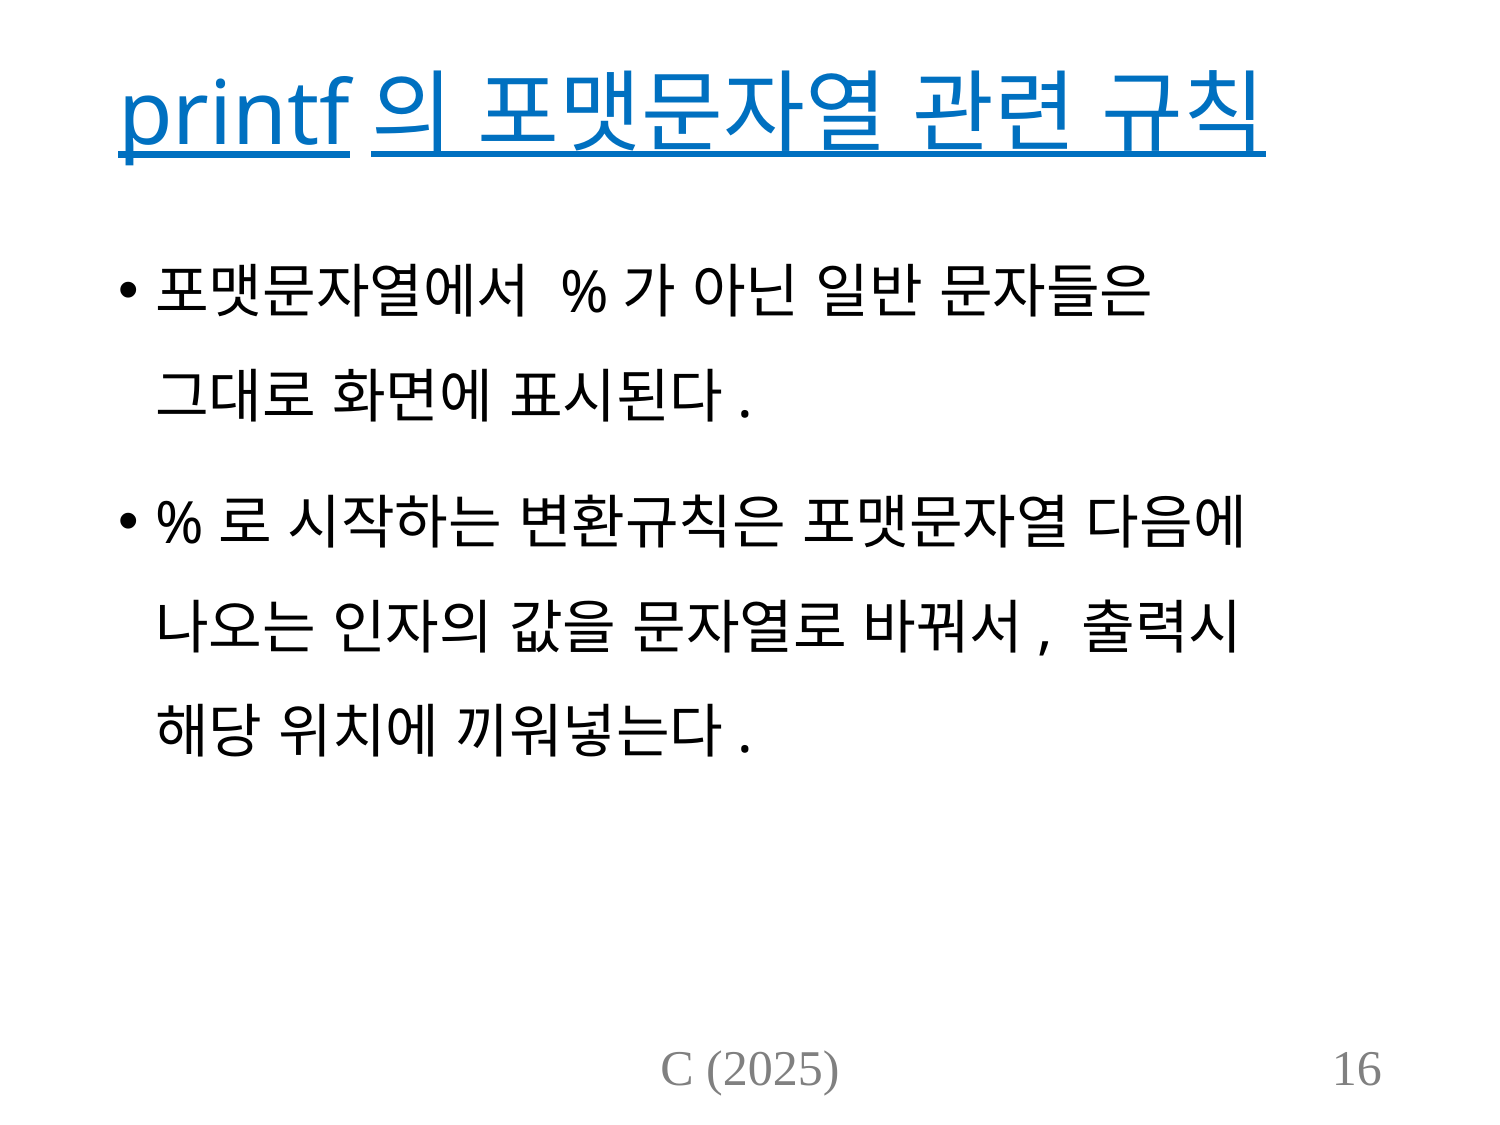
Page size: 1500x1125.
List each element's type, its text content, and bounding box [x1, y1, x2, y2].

footer C (2025) [496, 1042, 1004, 1103]
slide_number 16 [1059, 1042, 1397, 1103]
title printf의 포맷문자열 관련 규칙 [103, 59, 1458, 172]
list 포맷문자열에서 %가 아닌 일반 문자들은 그대로 화면에 표시된다. %로 시작하는 변환규칙은 포맷문자열 다음에 나오는 인자의 값을 문자열로 바꿔서, 출력시 해당 위치에 끼워넣는다. [103, 212, 1379, 1014]
